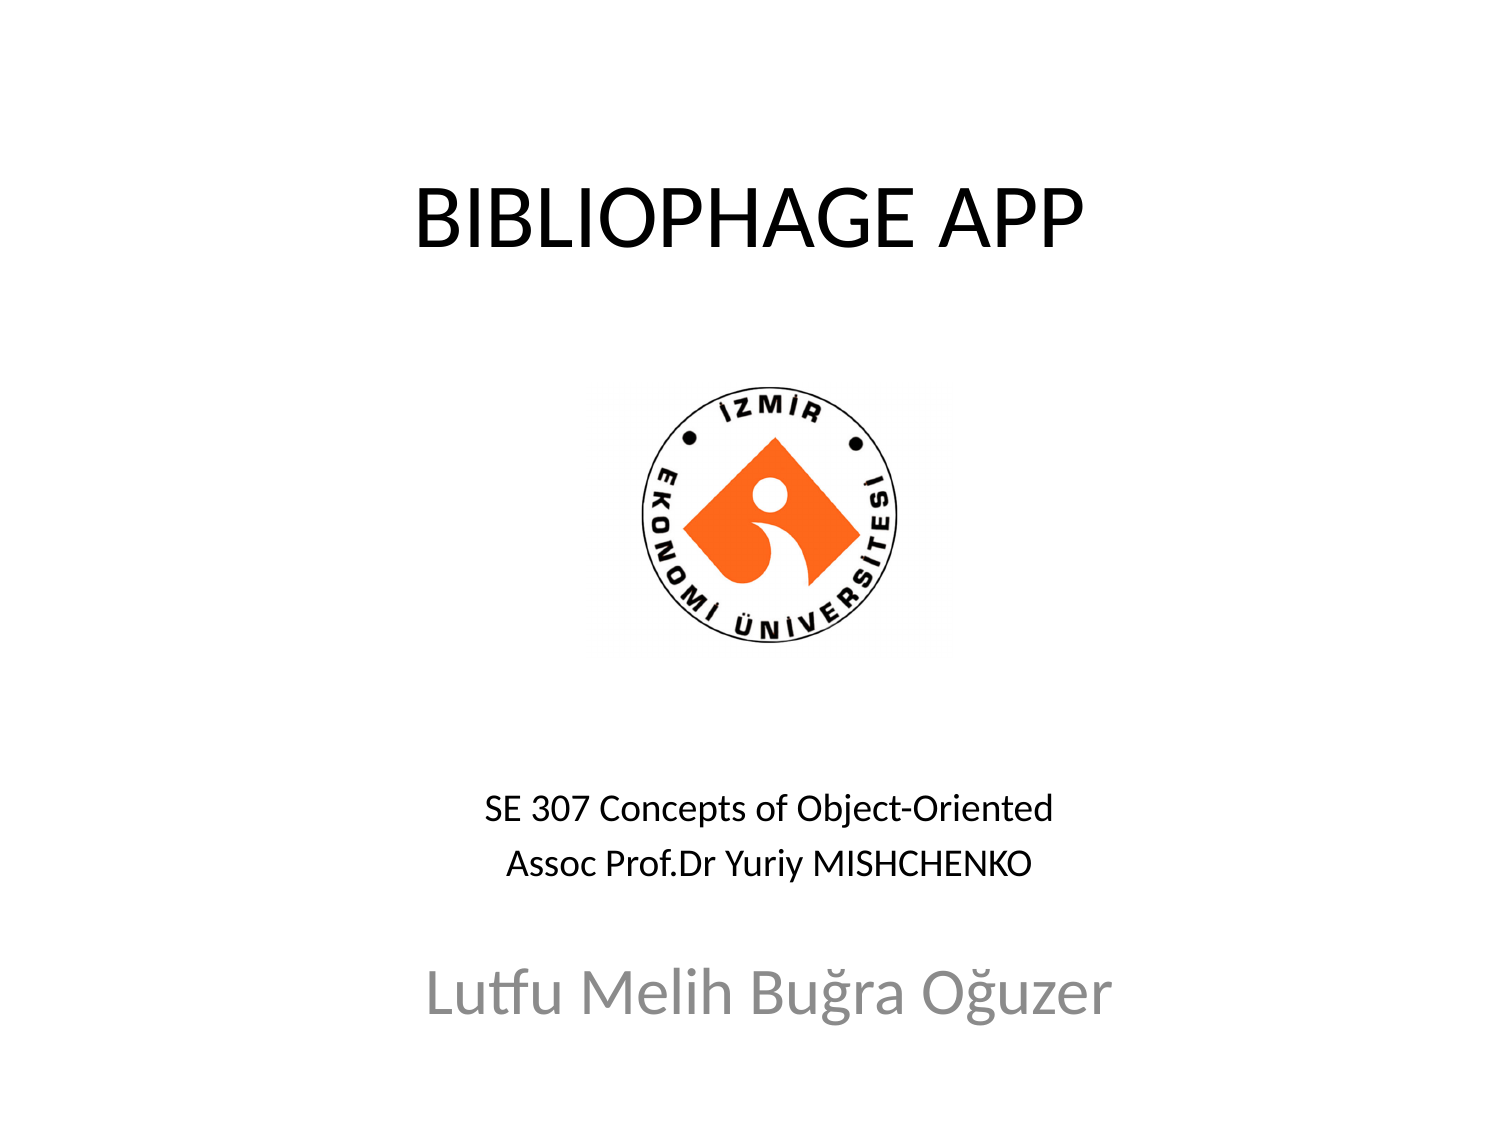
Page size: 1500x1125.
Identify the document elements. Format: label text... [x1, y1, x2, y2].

picture [586, 382, 953, 658]
subtitle SE 307 Concepts of Object-Oriented Assoc Prof.Dr Yuriy MISHCHENKO [263, 775, 1276, 894]
title BIBLIOPHAGE APP [53, 113, 1365, 308]
text_box Lutfu Melih Buğra Oğuzer [263, 940, 1276, 1059]
